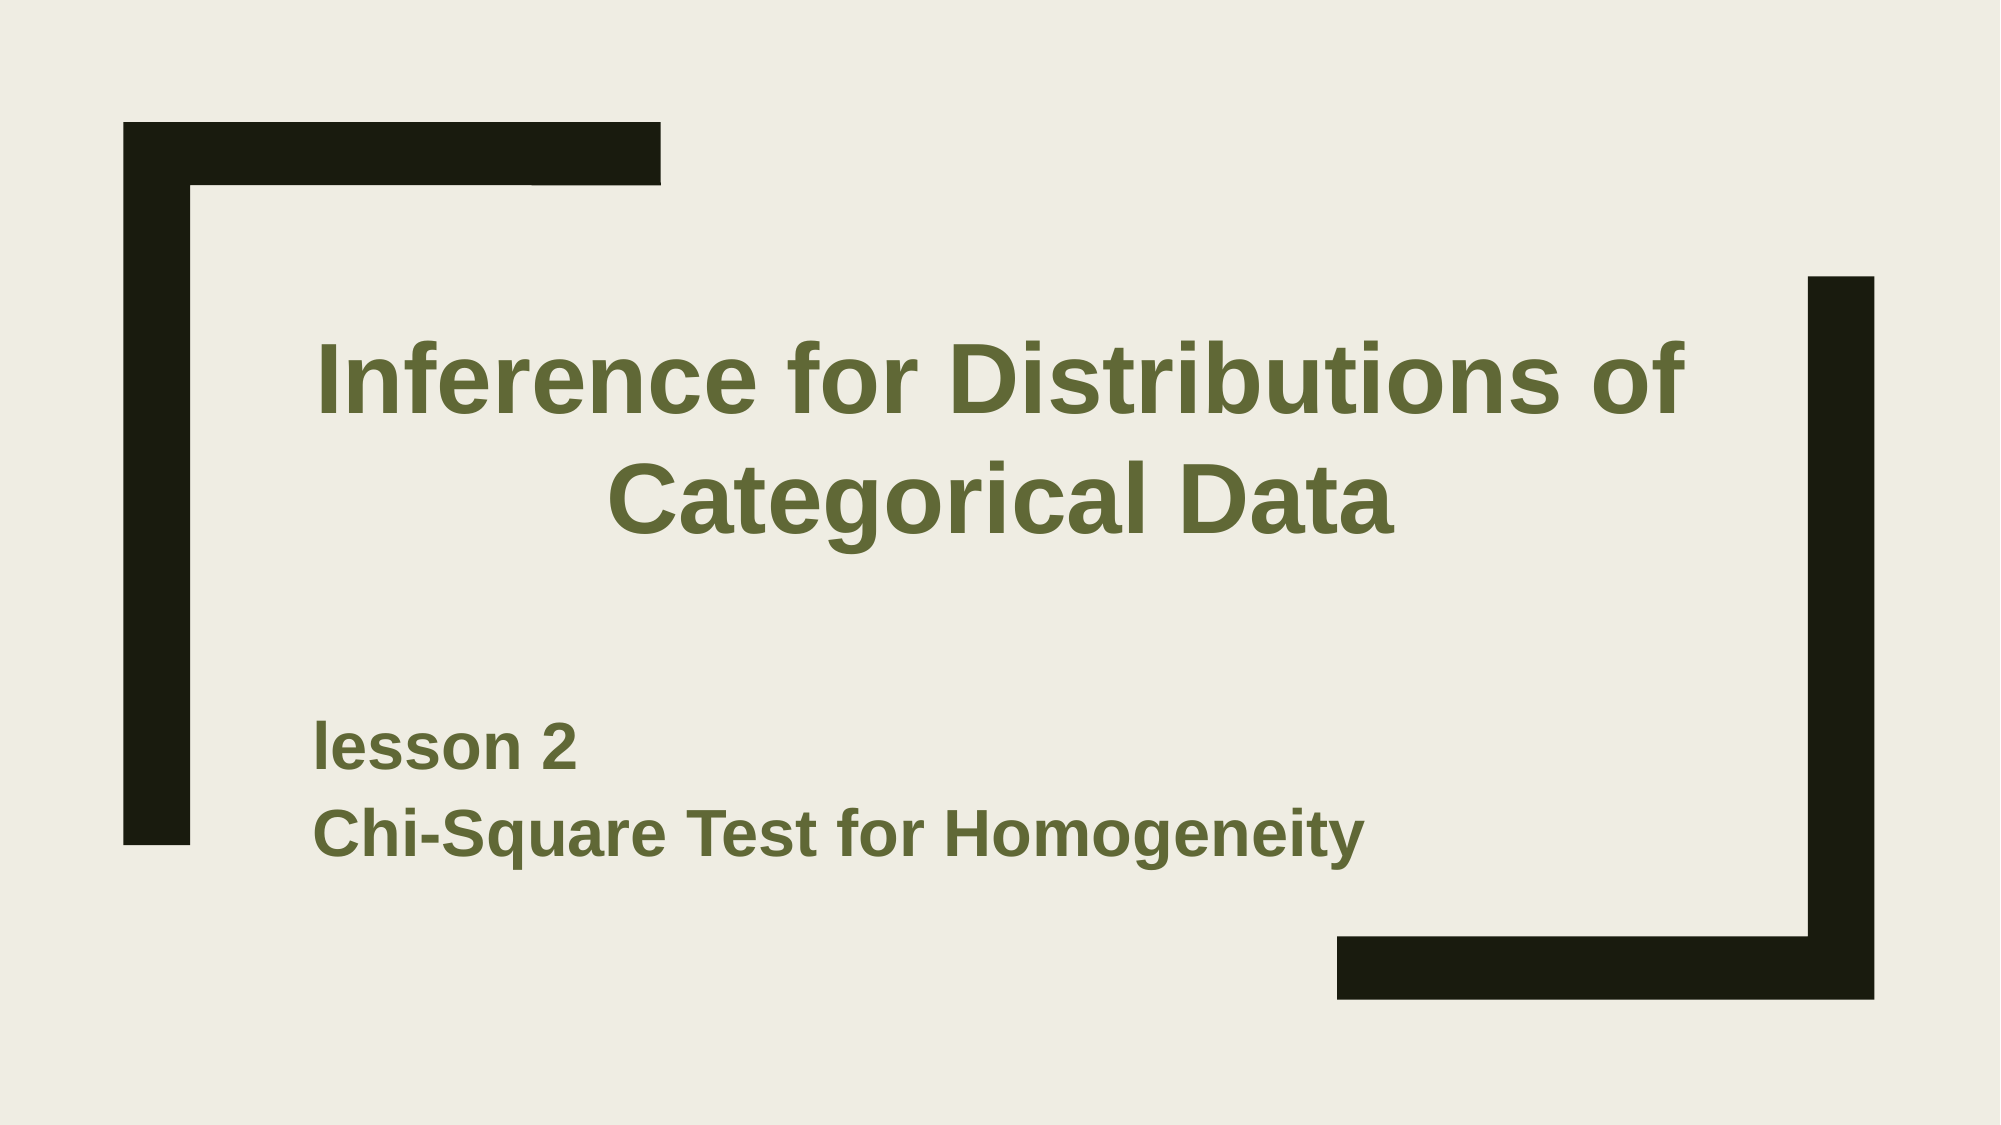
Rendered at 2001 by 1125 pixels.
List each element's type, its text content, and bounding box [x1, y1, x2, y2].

text_box Inference for Distributions of Categorical Data [290, 305, 1710, 459]
text_box lesson 2 Chi-Square Test for Homogeneity [297, 695, 1689, 819]
